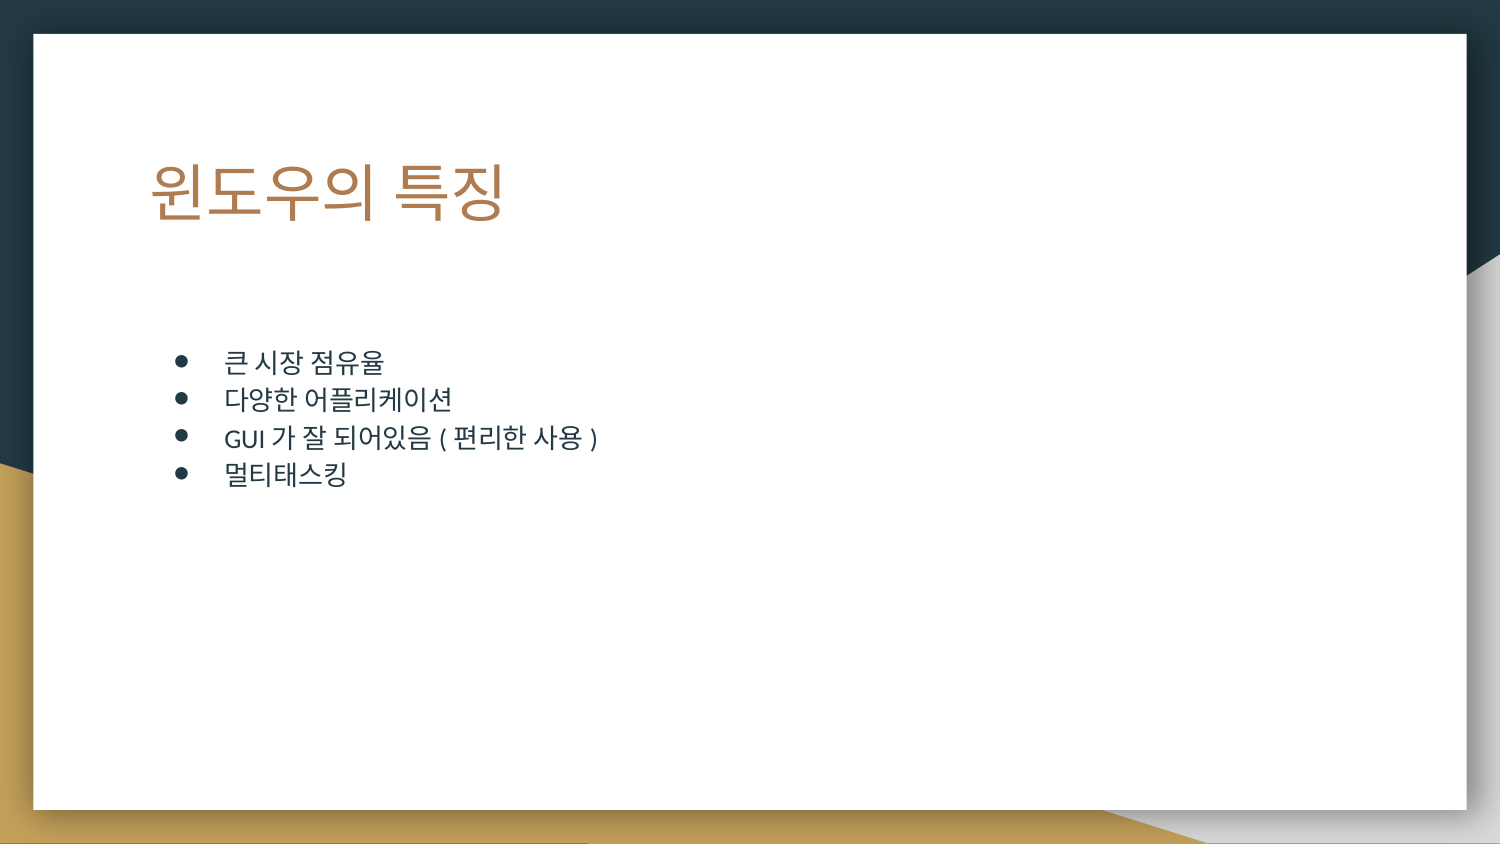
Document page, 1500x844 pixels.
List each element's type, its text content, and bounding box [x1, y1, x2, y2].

title 윈도우의 특징 [134, 138, 1366, 296]
list 큰 시장 점유율 다양한 어플리케이션 GUI가 잘 되어있음(편리한 사용) 멀티태스킹 [134, 326, 1366, 729]
